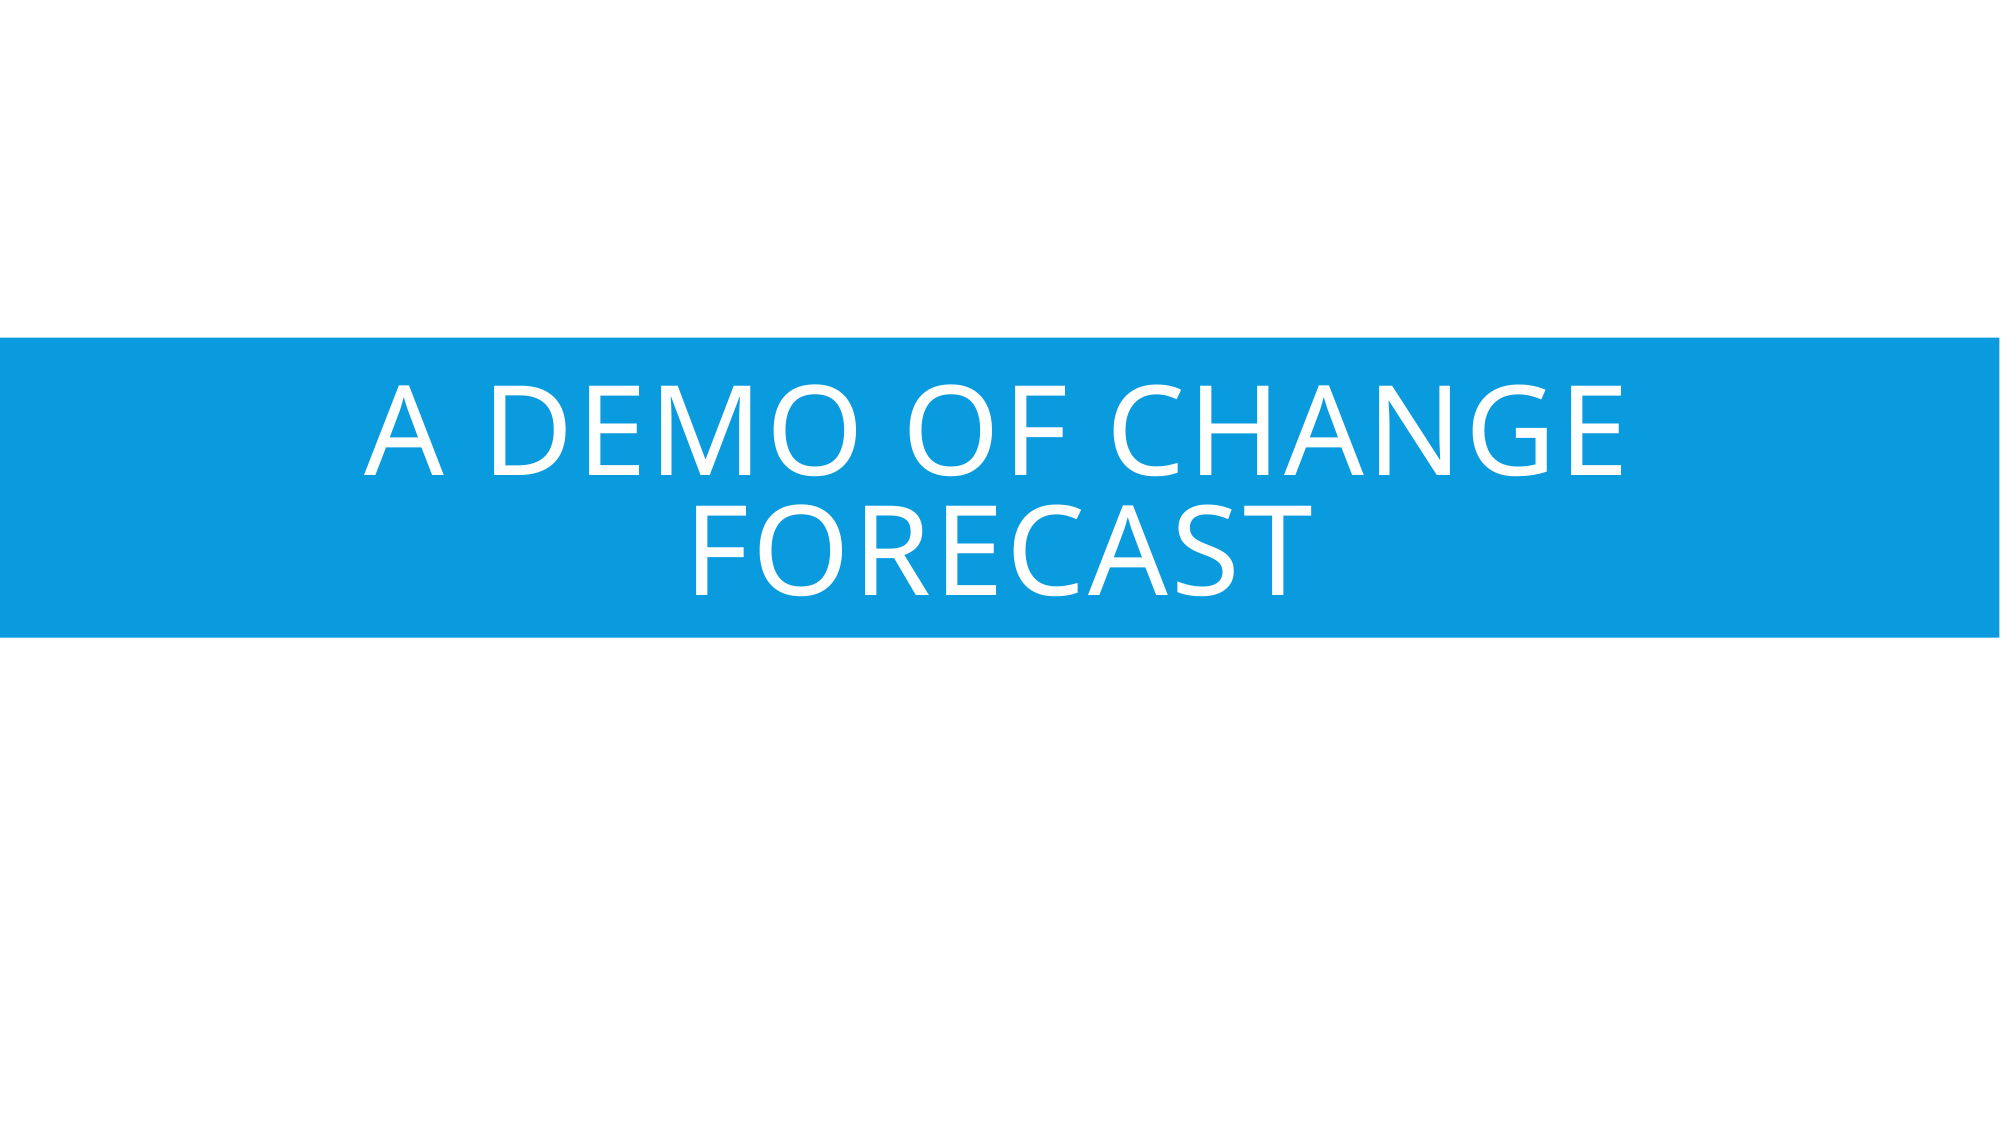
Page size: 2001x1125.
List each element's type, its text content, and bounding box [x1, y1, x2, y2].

title A Demo of Change Forecast [136, 362, 1862, 638]
